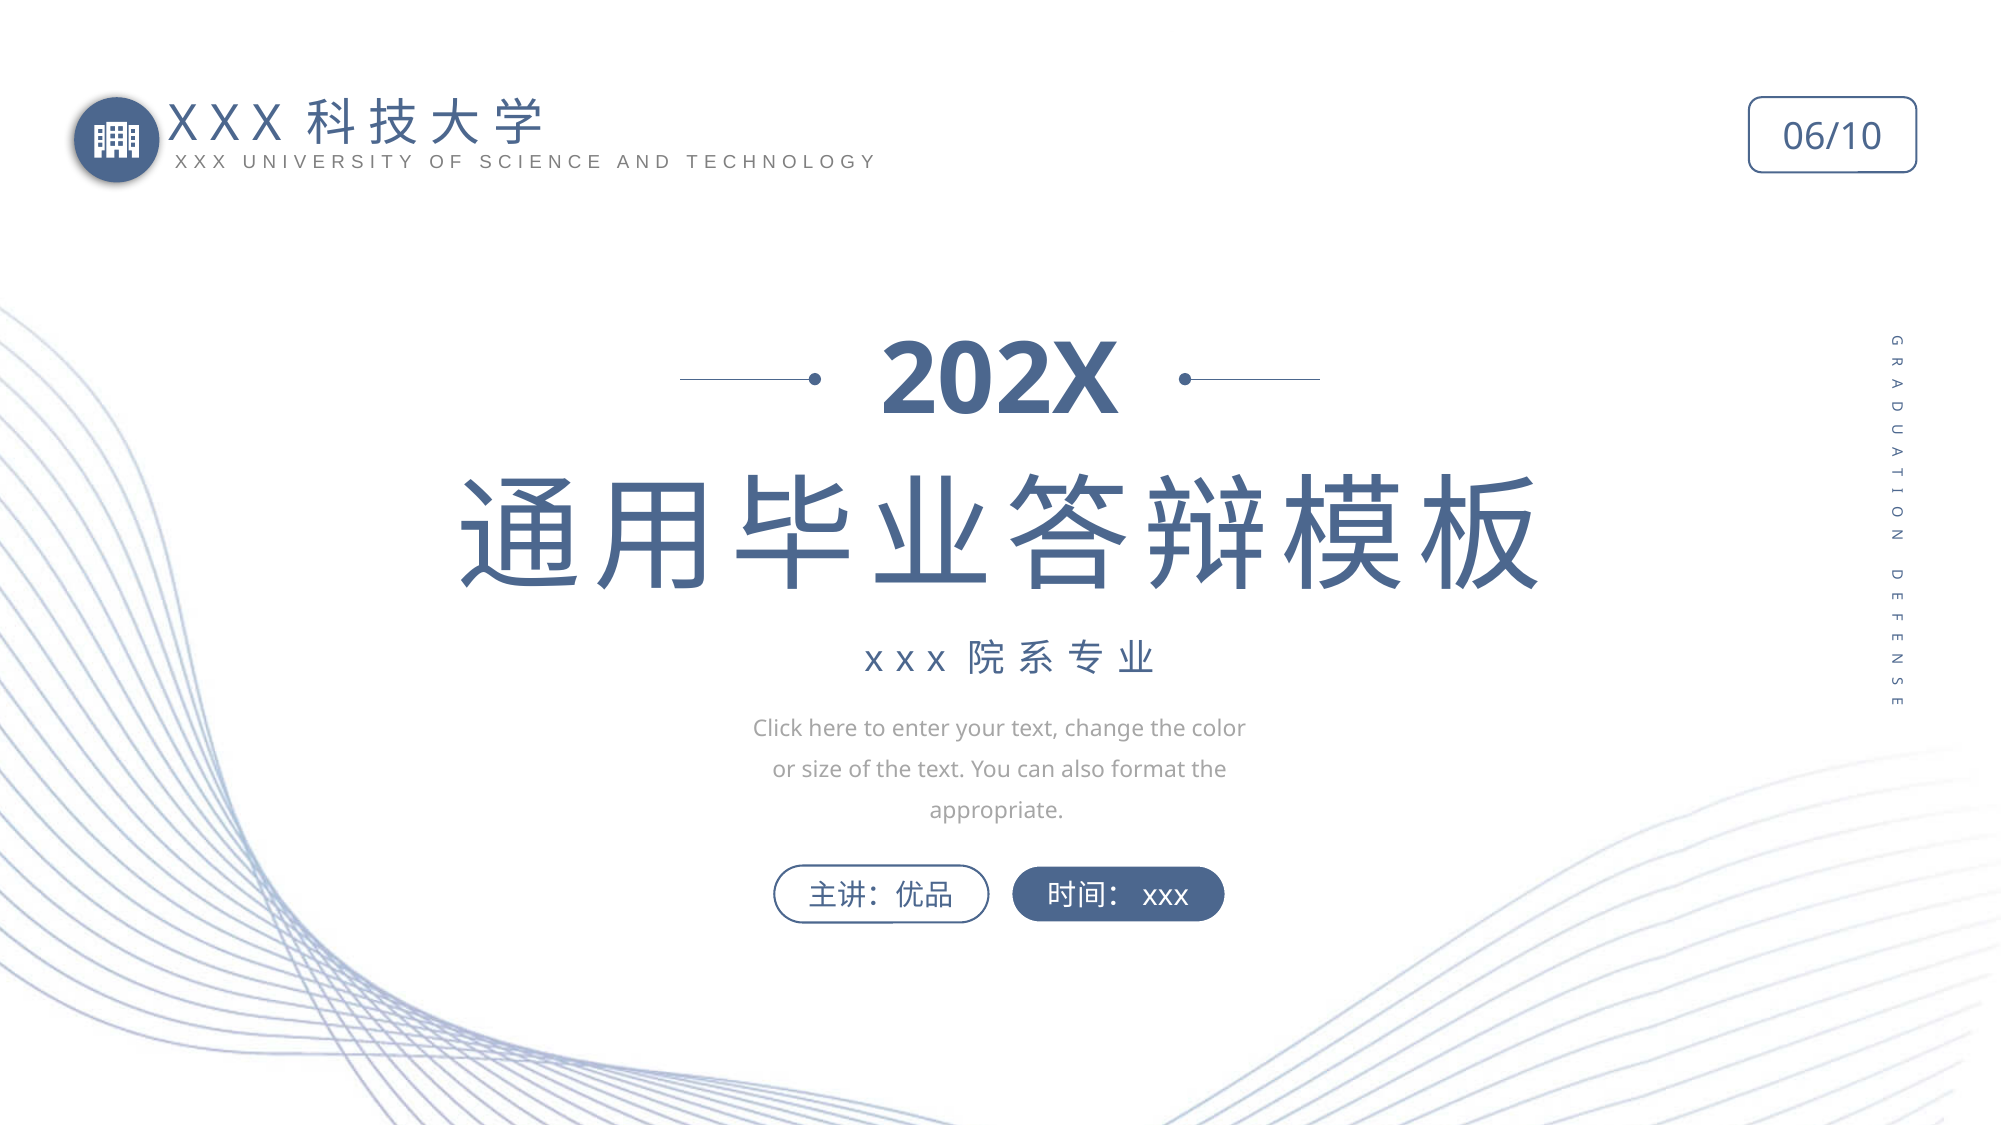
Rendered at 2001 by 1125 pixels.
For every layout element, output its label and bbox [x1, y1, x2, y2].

text_box [0, 0, 2000, 1125]
text_box [154, 83, 896, 181]
text_box [680, 306, 1320, 443]
text_box [74, 97, 160, 183]
